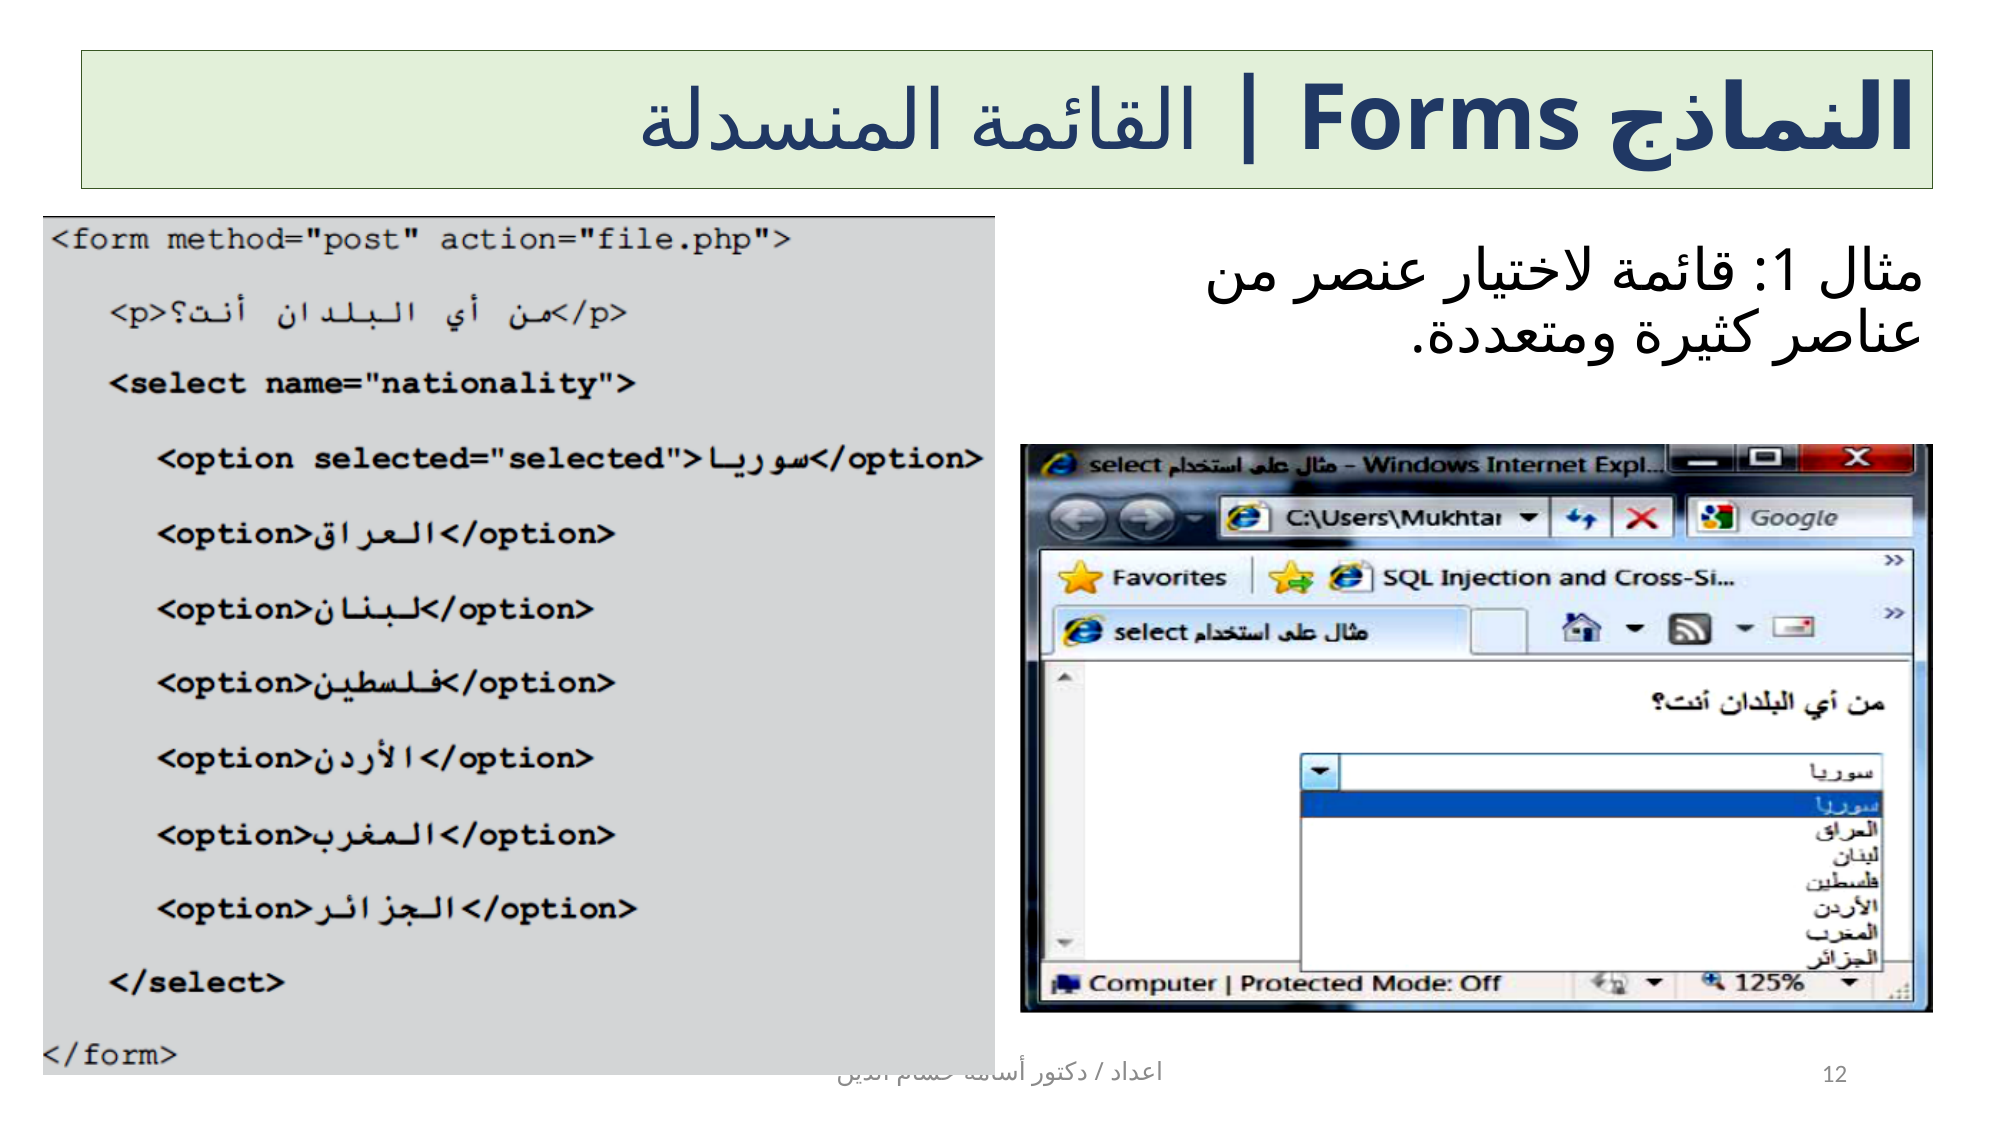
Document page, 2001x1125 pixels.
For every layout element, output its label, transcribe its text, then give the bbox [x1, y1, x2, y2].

title النماذج Forms | القائمة المنسدلة [81, 50, 1933, 189]
footer اعداد / دكتور أسامة حسام الدين [662, 1042, 1338, 1103]
slide_number 12 [1412, 1042, 1863, 1103]
list مثال 1: قائمة لاختيار عنصر من عناصر كثيرة ومتعددة. [1067, 232, 1942, 649]
picture [1019, 444, 1934, 1016]
picture [43, 216, 995, 1075]
